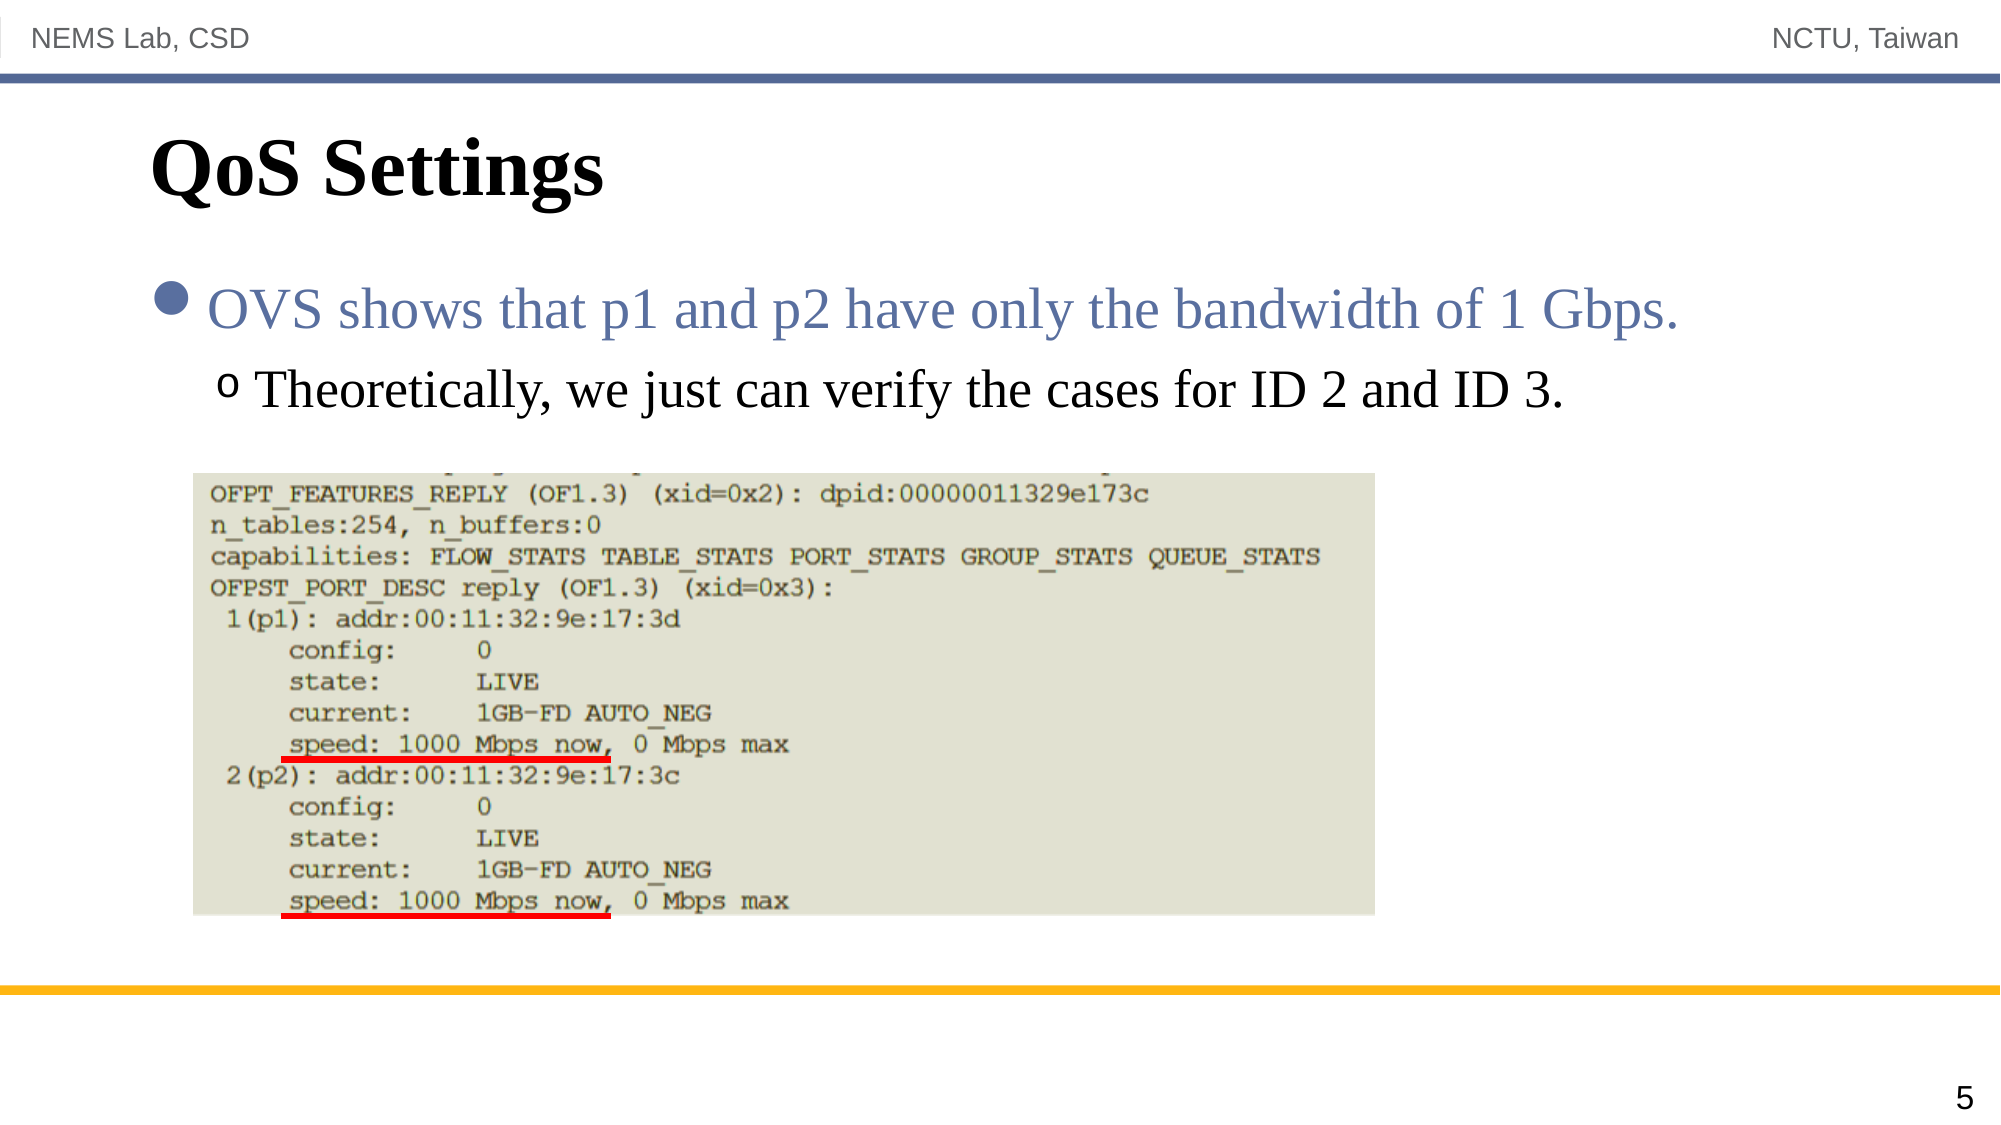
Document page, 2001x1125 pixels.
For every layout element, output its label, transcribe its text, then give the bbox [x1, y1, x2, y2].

picture [192, 473, 1375, 917]
list OVS shows that p1 and p2 have only the bandwidth of 1 Gbps. Theoretically, we just can verify the cases for ID 2 and ID 3. [149, 270, 1844, 978]
title QoS Settings [149, 97, 1849, 228]
slide_number 5 [1574, 1071, 1975, 1121]
